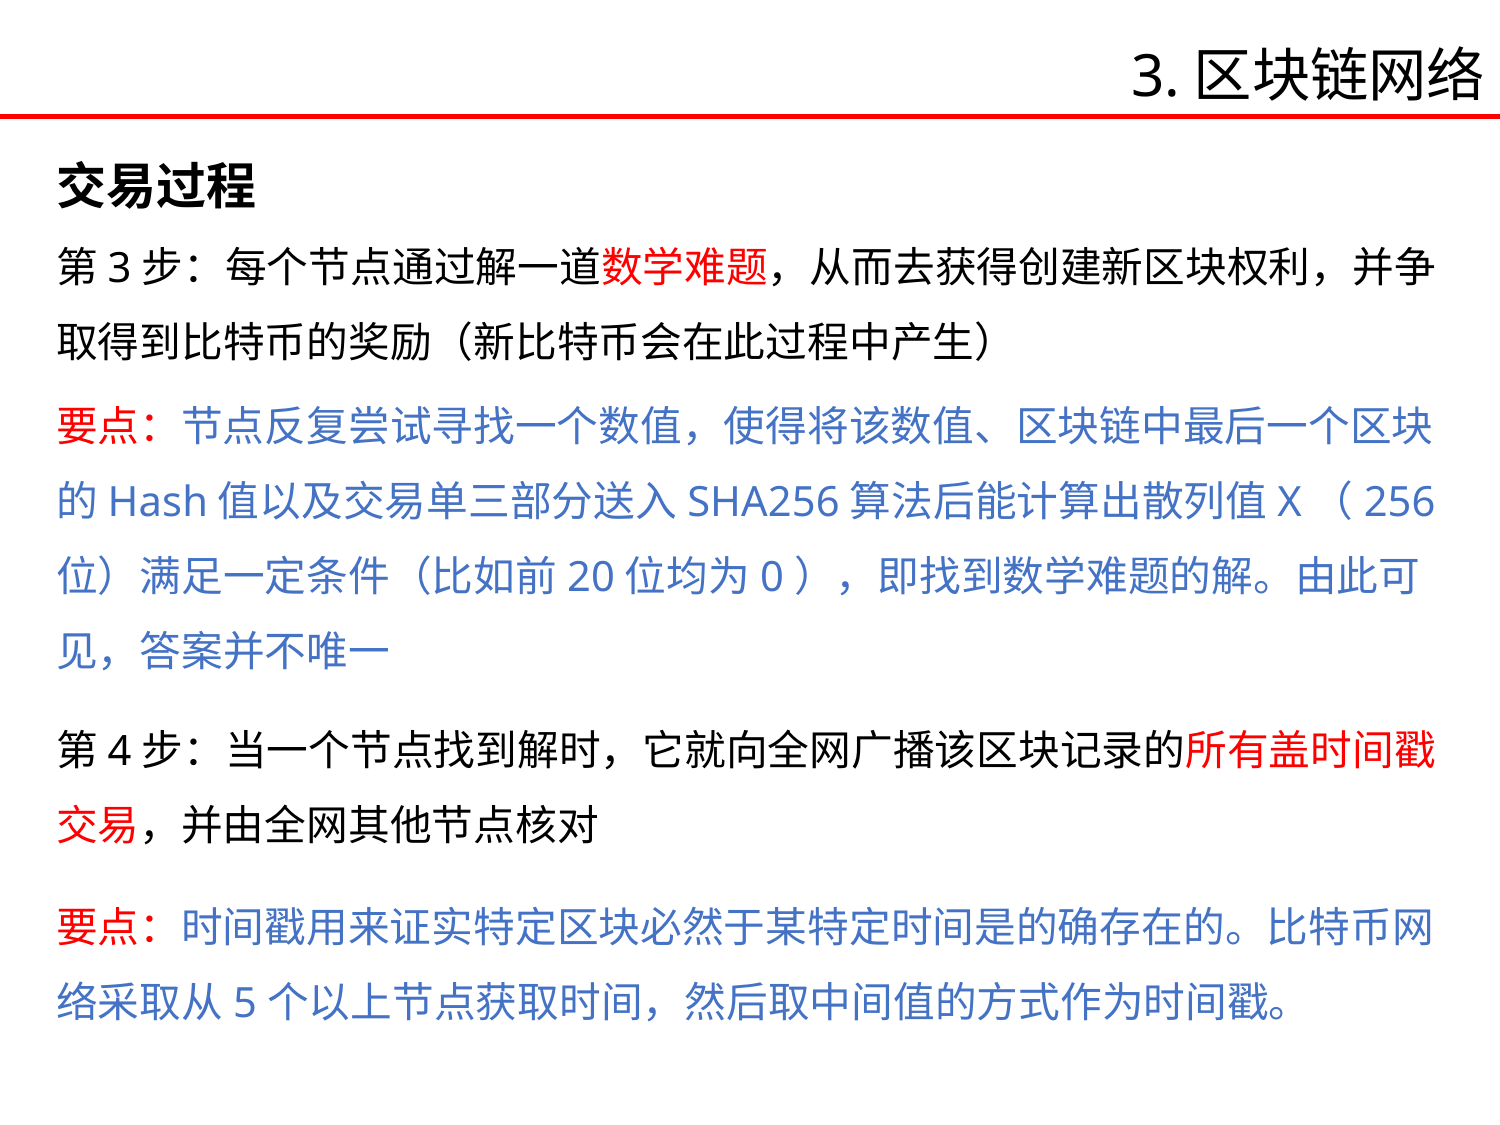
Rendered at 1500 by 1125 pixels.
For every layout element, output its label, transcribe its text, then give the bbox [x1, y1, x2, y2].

text_box 交易过程 [41, 117, 1459, 208]
text_box 要点：时间戳用来证实特定区块必然于某特定时间是的确存在的。比特币网络采取从5个以上节点获取时间，然后取中间值的方式作为时间戳。 [41, 868, 1459, 1034]
text_box 第4步：当一个节点找到解时，它就向全网广播该区块记录的所有盖时间戳交易，并由全网其他节点核对 [41, 691, 1459, 856]
text_box 要点：节点反复尝试寻找一个数值，使得将该数值、区块链中最后一个区块的Hash值以及交易单三部分送入SHA256算法后能计算出散列值X（256位）满足一定条件（比如前20位均为0），即找到数学难题的解。由此可见，答案并不唯一 [41, 367, 1463, 683]
text_box 第3步：每个节点通过解一道数学难题，从而去获得创建新区块权利，并争取得到比特币的奖励（新比特币会在此过程中产生） [41, 208, 1463, 367]
text_box 3.区块链网络 [679, 31, 1500, 116]
